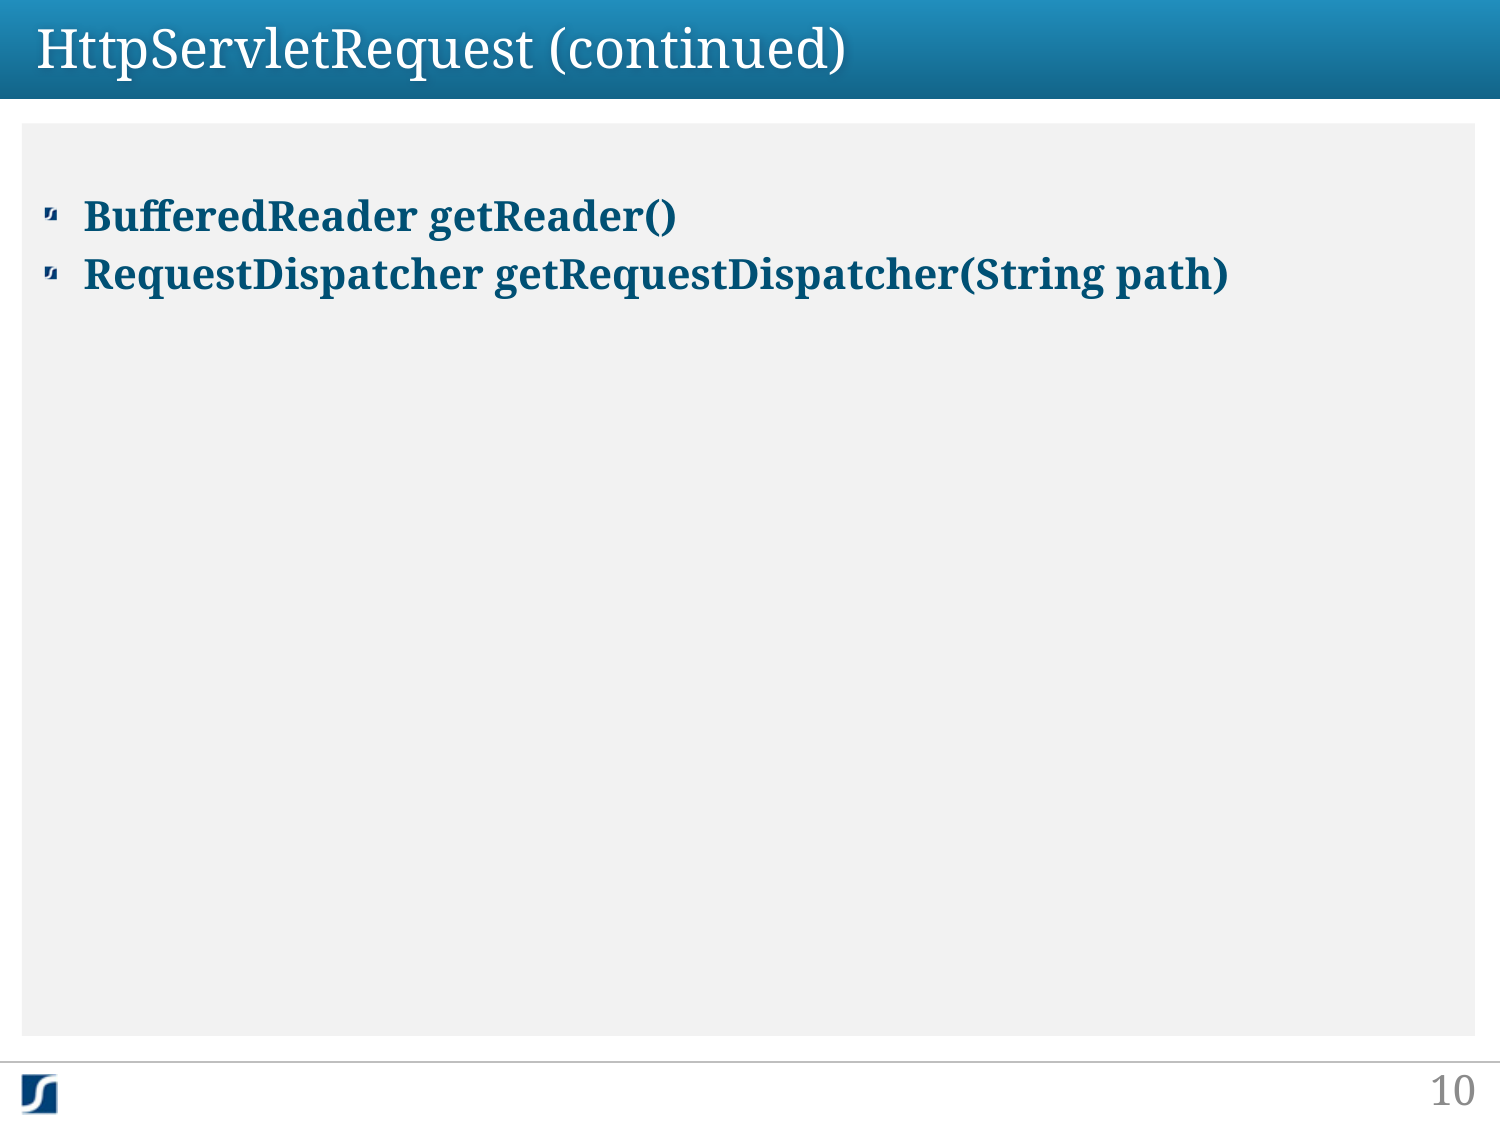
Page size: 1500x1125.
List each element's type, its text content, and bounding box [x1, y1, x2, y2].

title HttpServletRequest (continued) [21, 0, 1475, 95]
list BufferedReader getReader() RequestDispatcher getRequestDispatcher(String path) [21, 123, 1475, 1036]
picture [36, 258, 67, 288]
slide_number 10 [1141, 1062, 1492, 1122]
picture [36, 199, 67, 229]
picture [21, 1074, 58, 1115]
